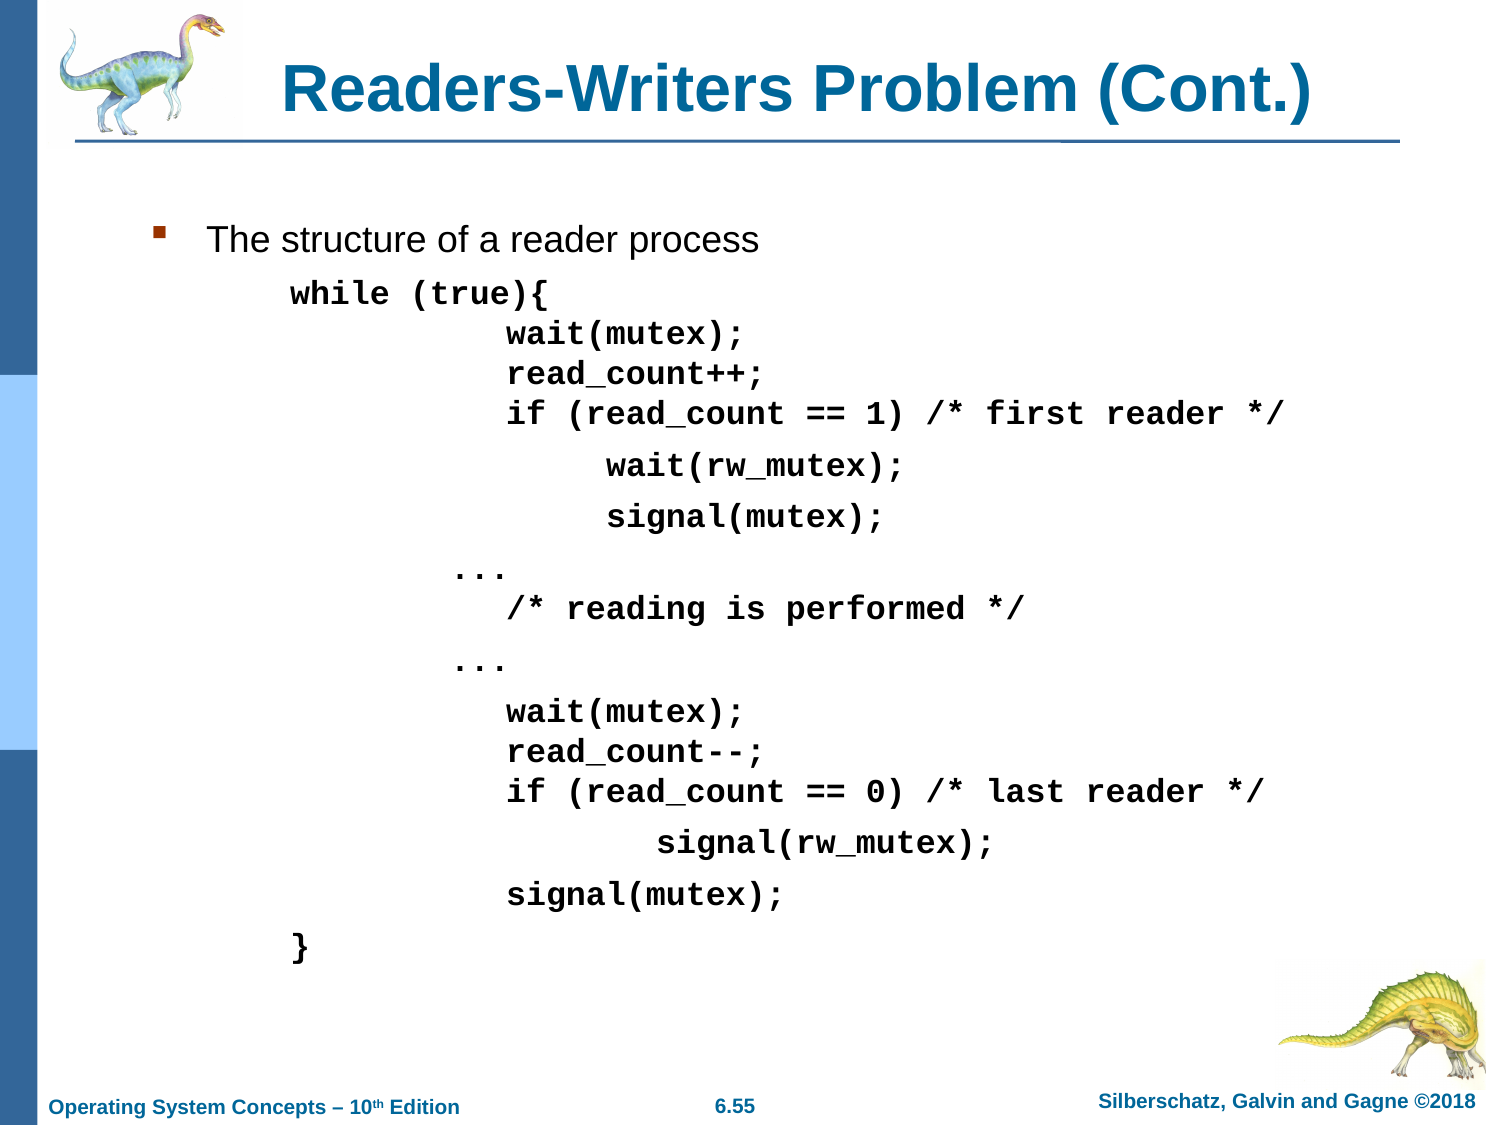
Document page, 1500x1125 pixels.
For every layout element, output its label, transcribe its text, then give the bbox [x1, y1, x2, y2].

list The structure of a reader process while (true){ wait(mutex); read_count++; if (read_count == 1) /* first reader */ wait(rw_mutex); signal(mutex); ... /* reading is performed */ ... wait(mutex); read_count--; if (read_count == 0) /* last reader */ signal(rw_mutex); signal(mutex); } [134, 216, 1406, 1048]
picture [46, 0, 243, 149]
picture [1275, 959, 1486, 1090]
title Readers-Writers Problem (Cont.) [169, 37, 1425, 132]
